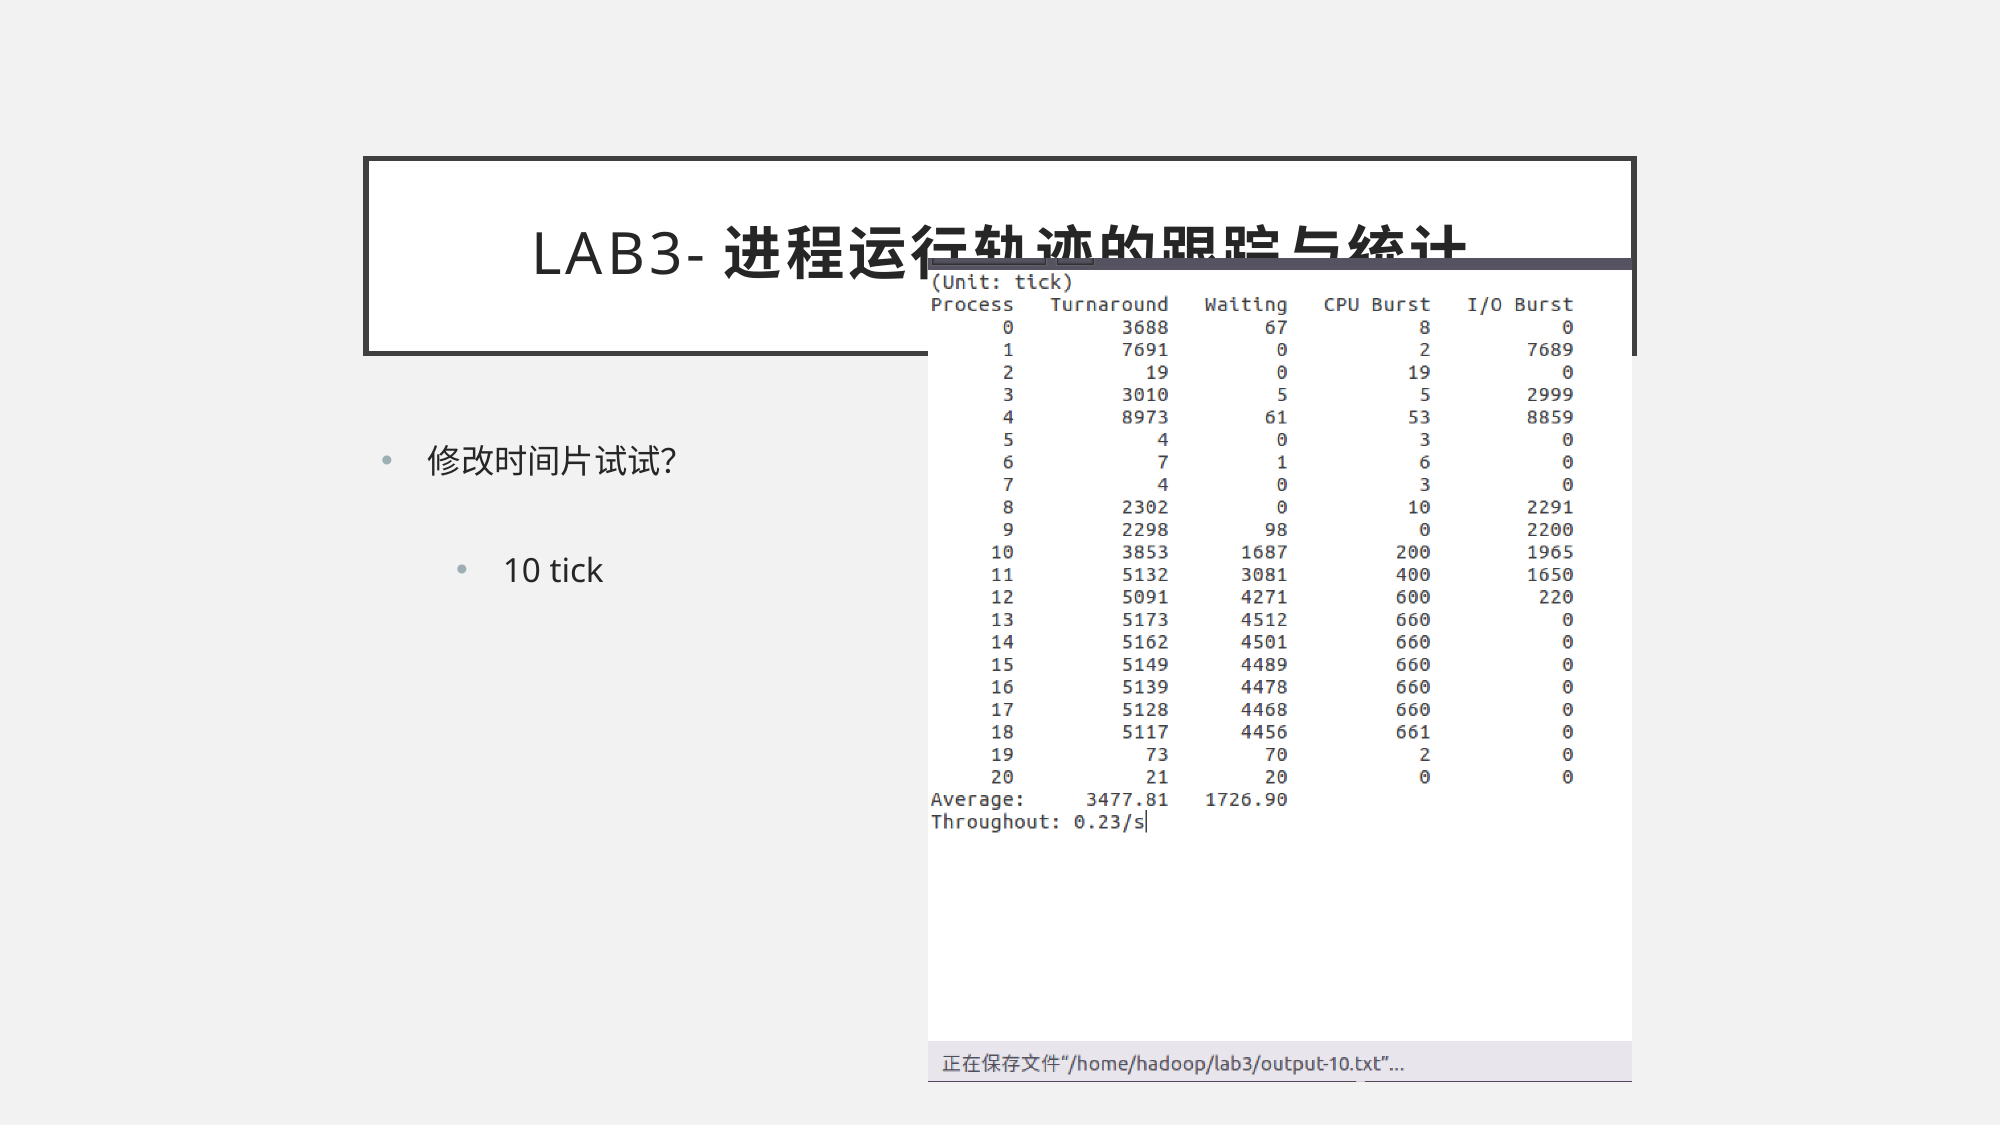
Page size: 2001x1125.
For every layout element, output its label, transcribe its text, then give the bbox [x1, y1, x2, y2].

title Lab3-进程运行轨迹的跟踪与统计 [363, 156, 1637, 356]
picture [928, 258, 1632, 1082]
list 修改时间片试试？ 10 tick [366, 432, 928, 942]
